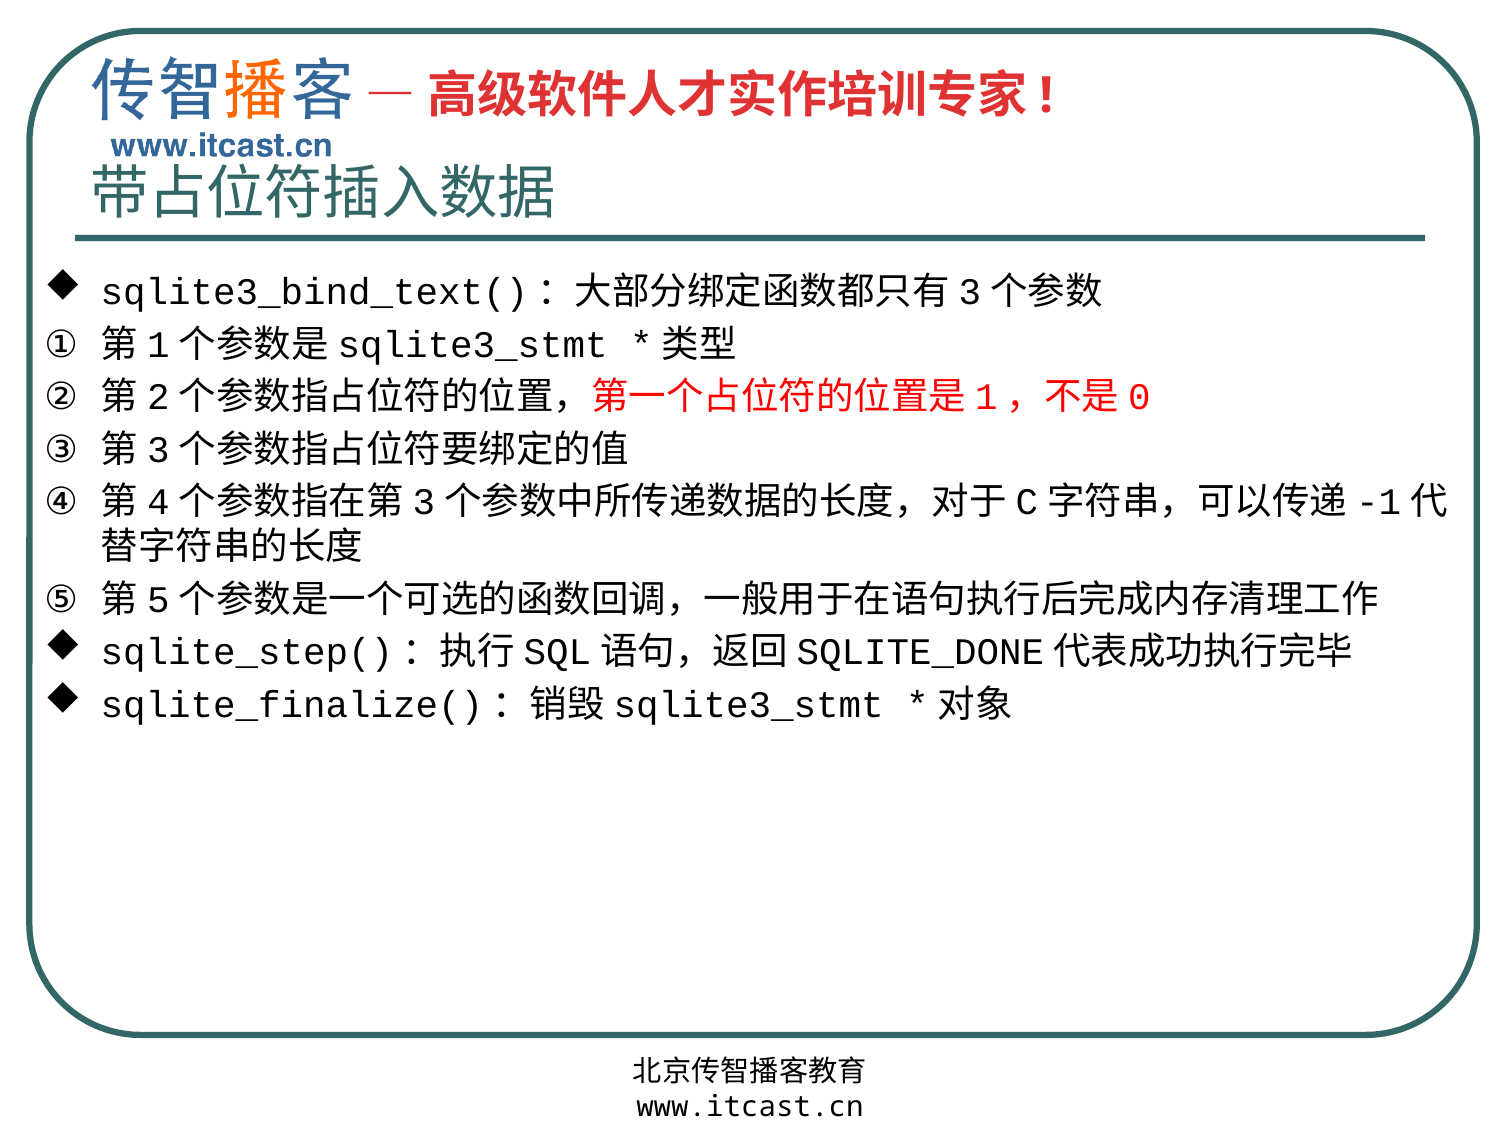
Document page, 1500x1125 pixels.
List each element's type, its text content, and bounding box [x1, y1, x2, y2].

list sqlite3_bind_text()：大部分绑定函数都只有3个参数 第1个参数是sqlite3_stmt *类型 第2个参数指占位符的位置，第一个占位符的位置是1，不是0 第3个参数指占位符要绑定的值 第4个参数指在第3个参数中所传递数据的长度，对于C字符串，可以传递-1代替字符串的长度 第5个参数是一个可选的函数回调，一般用于在语句执行后完成内存清理工作 sqlite_step()：执行SQL语句，返回SQLITE_DONE代表成功执行完毕 sqlite_finalize()：销毁sqlite3_stmt *对象 [29, 259, 1471, 999]
title 带占位符插入数据 [75, 45, 1425, 233]
